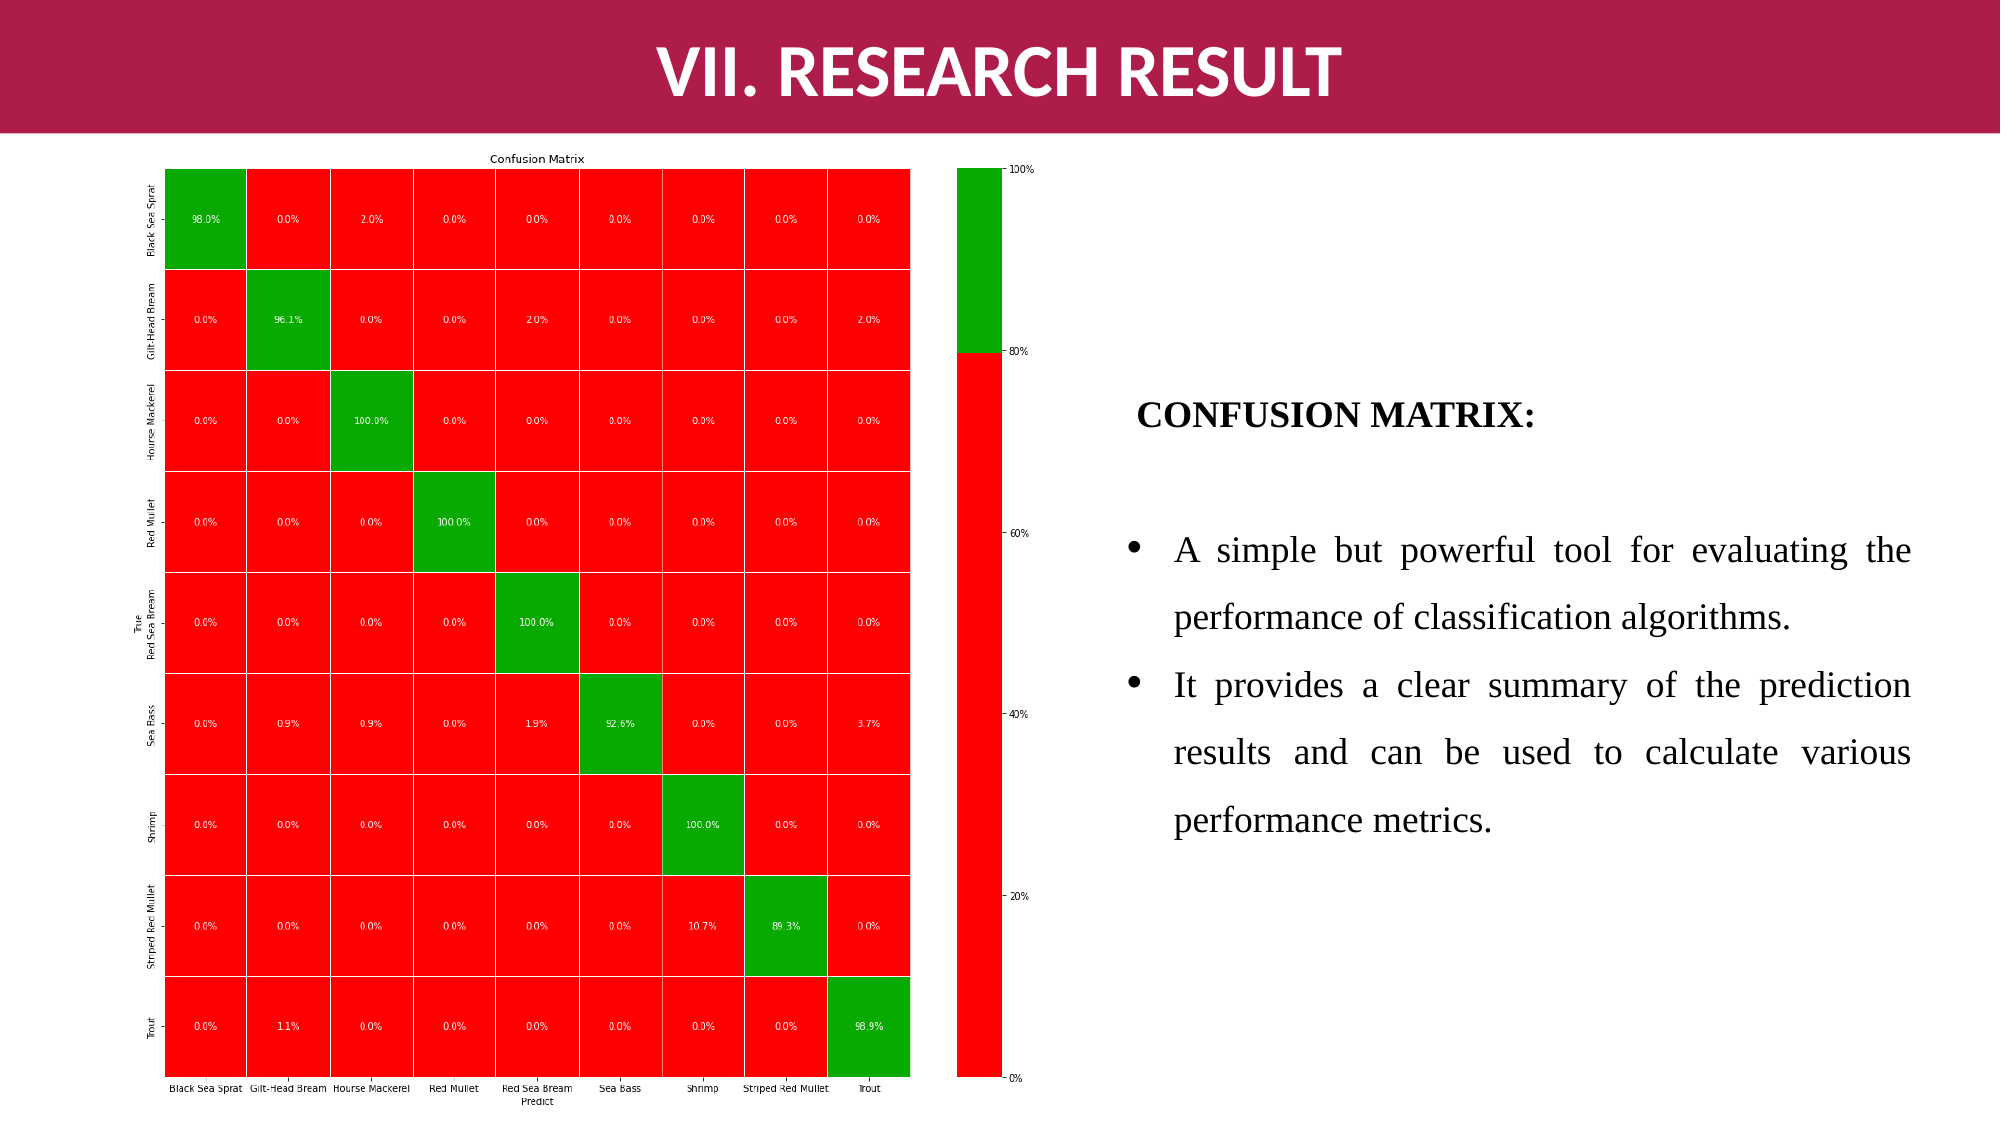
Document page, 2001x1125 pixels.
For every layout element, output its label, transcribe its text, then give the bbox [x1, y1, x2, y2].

text_box CONFUSION MATRIX: A simple but powerful tool for evaluating the performance of classification algorithms. It provides a clear summary of the prediction results and can be used to calculate various performance metrics. [1097, 359, 1928, 847]
picture [128, 146, 1041, 1112]
text_box VII. RESEARCH RESULT [392, 13, 1608, 119]
text_box [0, 0, 2000, 134]
